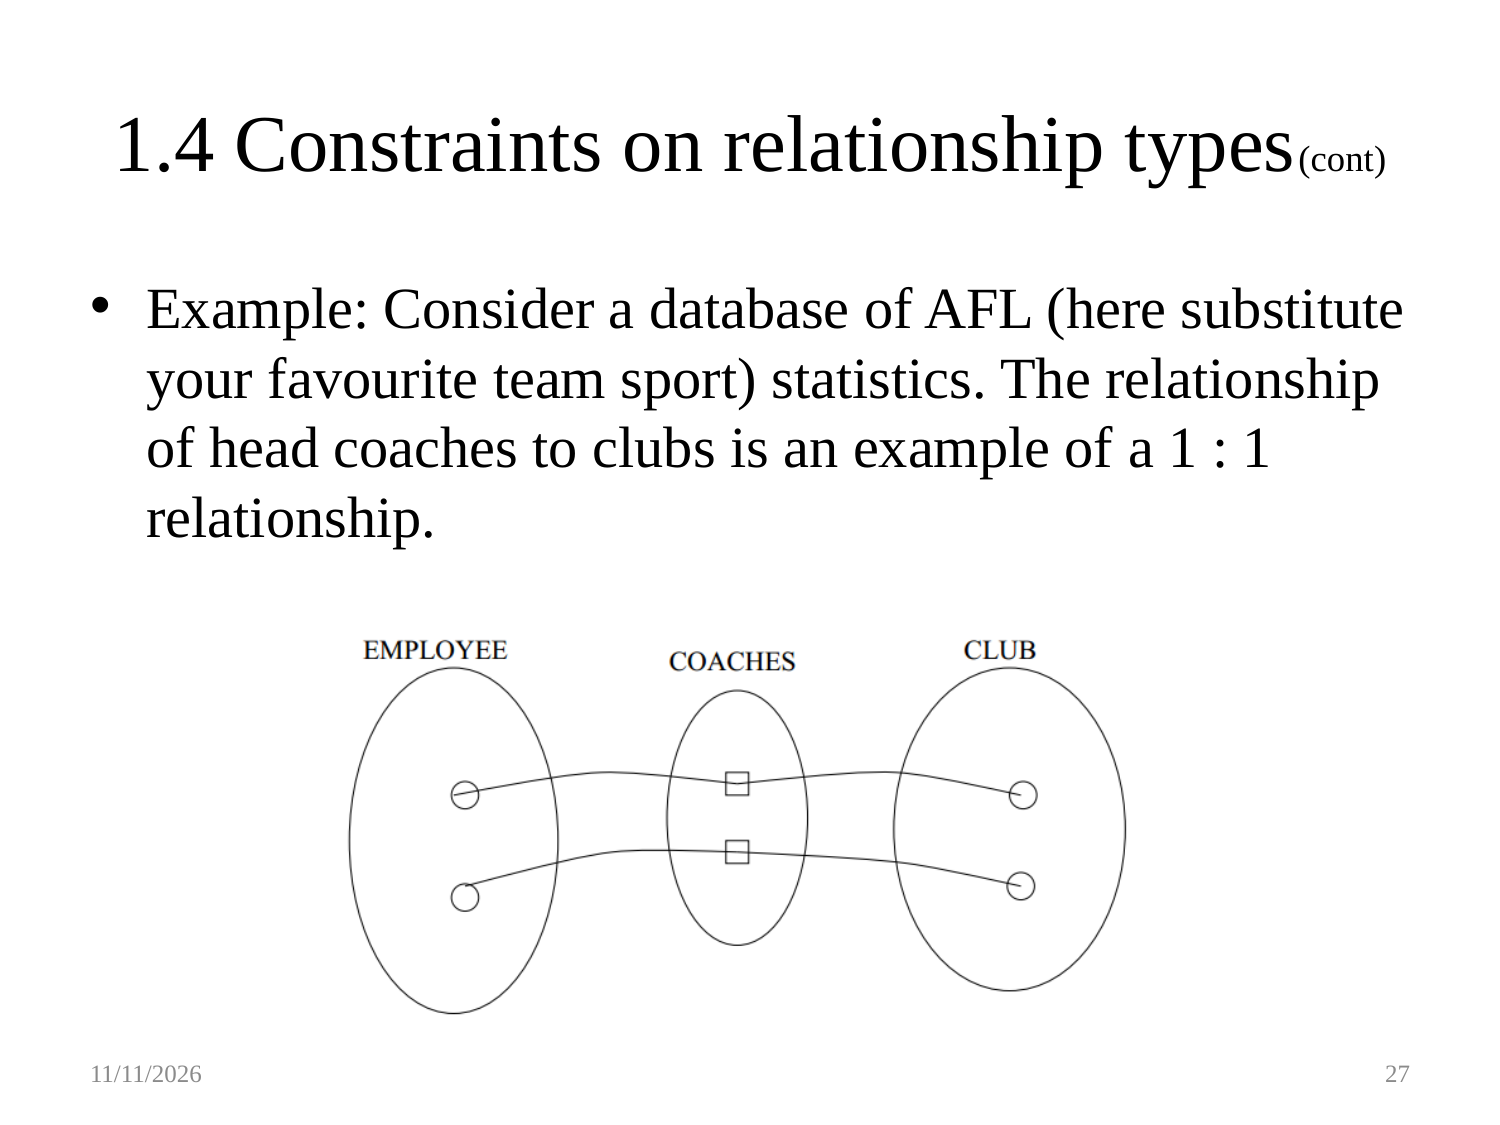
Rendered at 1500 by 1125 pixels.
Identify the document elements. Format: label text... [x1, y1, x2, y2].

slide_number 27 [1074, 1042, 1425, 1103]
list Example: Consider a database of AFL (here substitute your favourite team sport) statistics. The relationship of head coaches to clubs is an example of a 1 : 1 relationship. [75, 262, 1425, 1005]
title 1.4 Constraints on relationship types(cont) [75, 45, 1425, 233]
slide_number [75, 1042, 425, 1103]
picture [299, 587, 1155, 1056]
